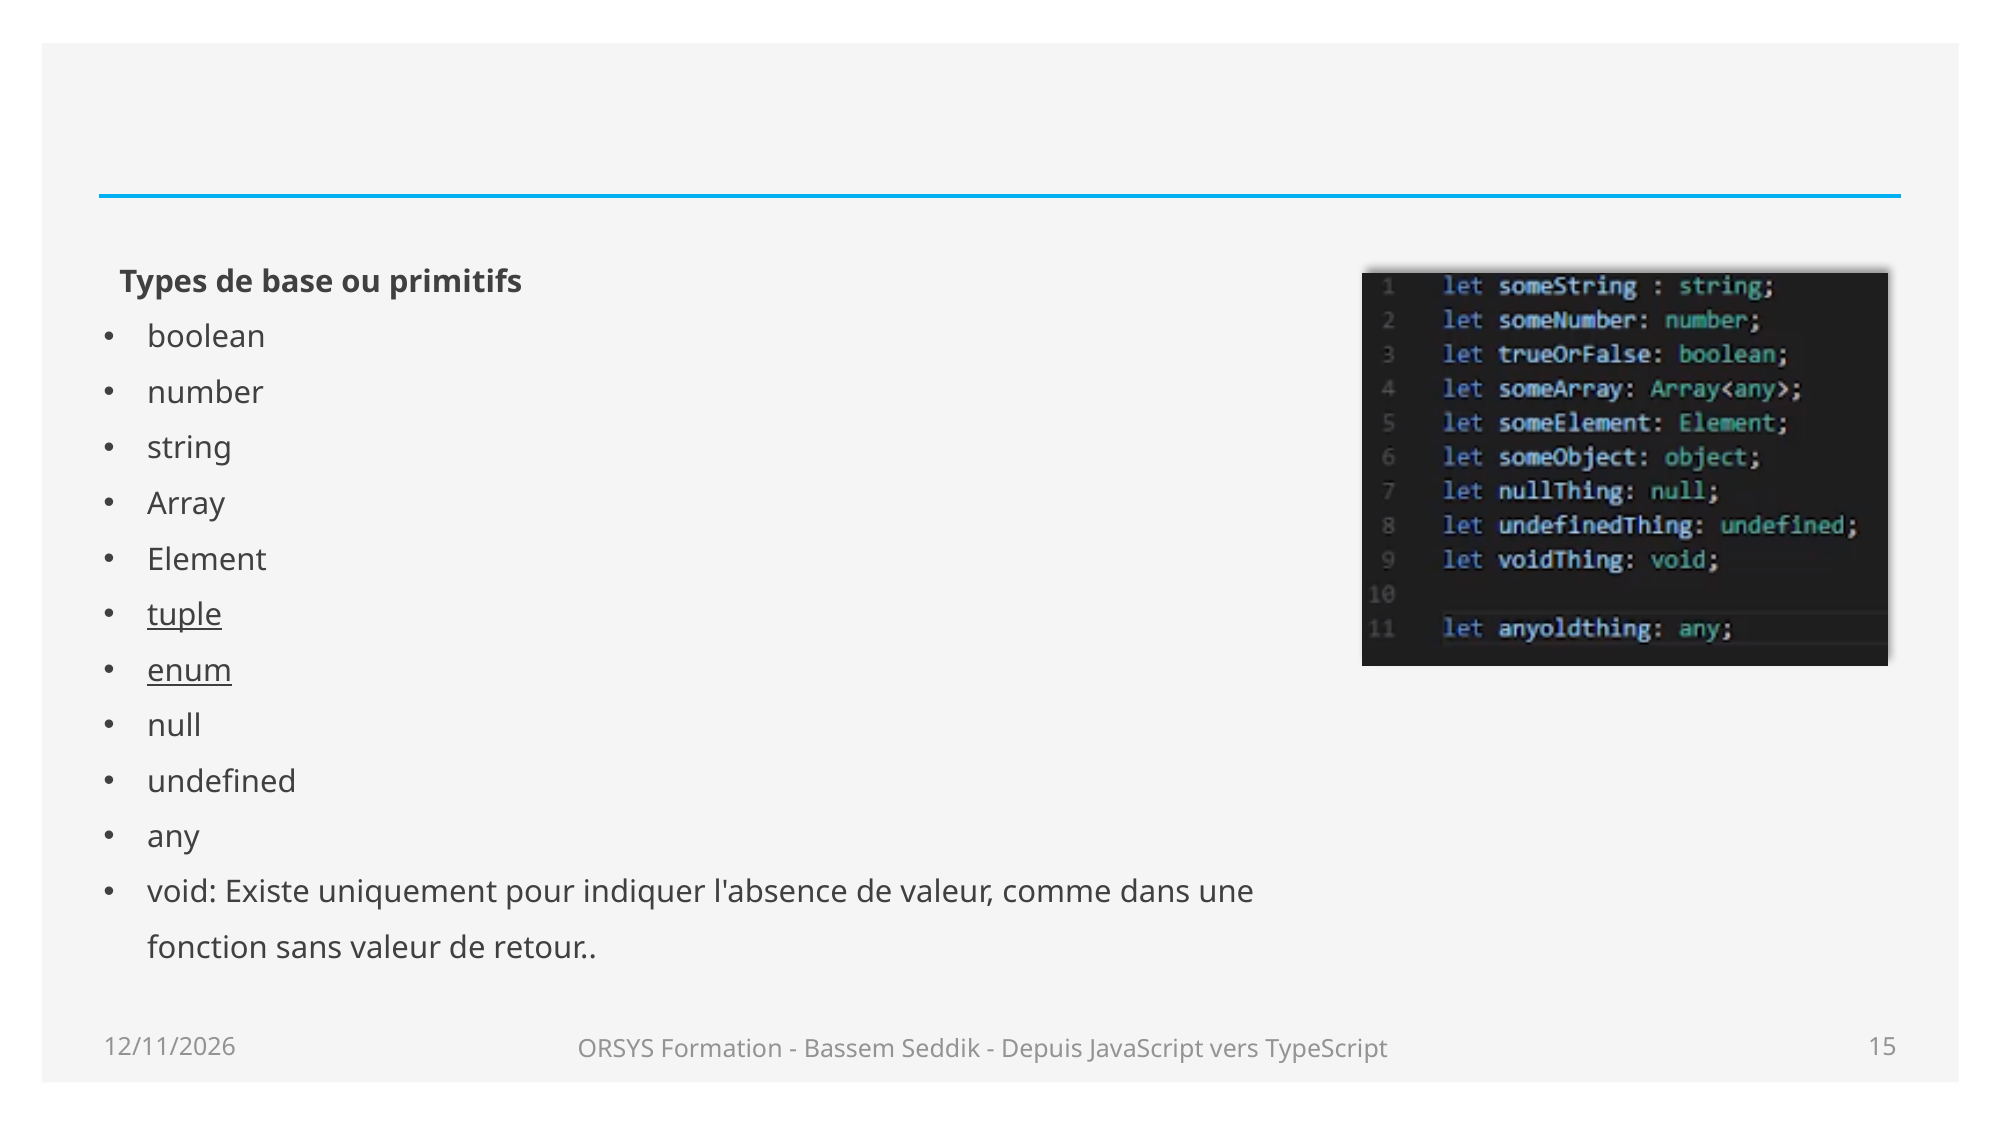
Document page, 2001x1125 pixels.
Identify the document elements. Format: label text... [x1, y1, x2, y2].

list Types de base ou primitifs boolean number string Array Element tuple enum null undefined any void: Existe uniquement pour indiquer l'absence de valeur, comme dans une fonction sans valeur de retour.. [88, 235, 1363, 978]
footer ORSYS Formation - Bassem Seddik - Depuis JavaScript vers TypeScript [340, 1017, 1626, 1078]
slide_number 15 [1626, 1017, 1912, 1078]
picture [1362, 272, 1888, 666]
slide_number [88, 1017, 340, 1078]
text_box [939, 233, 1888, 976]
